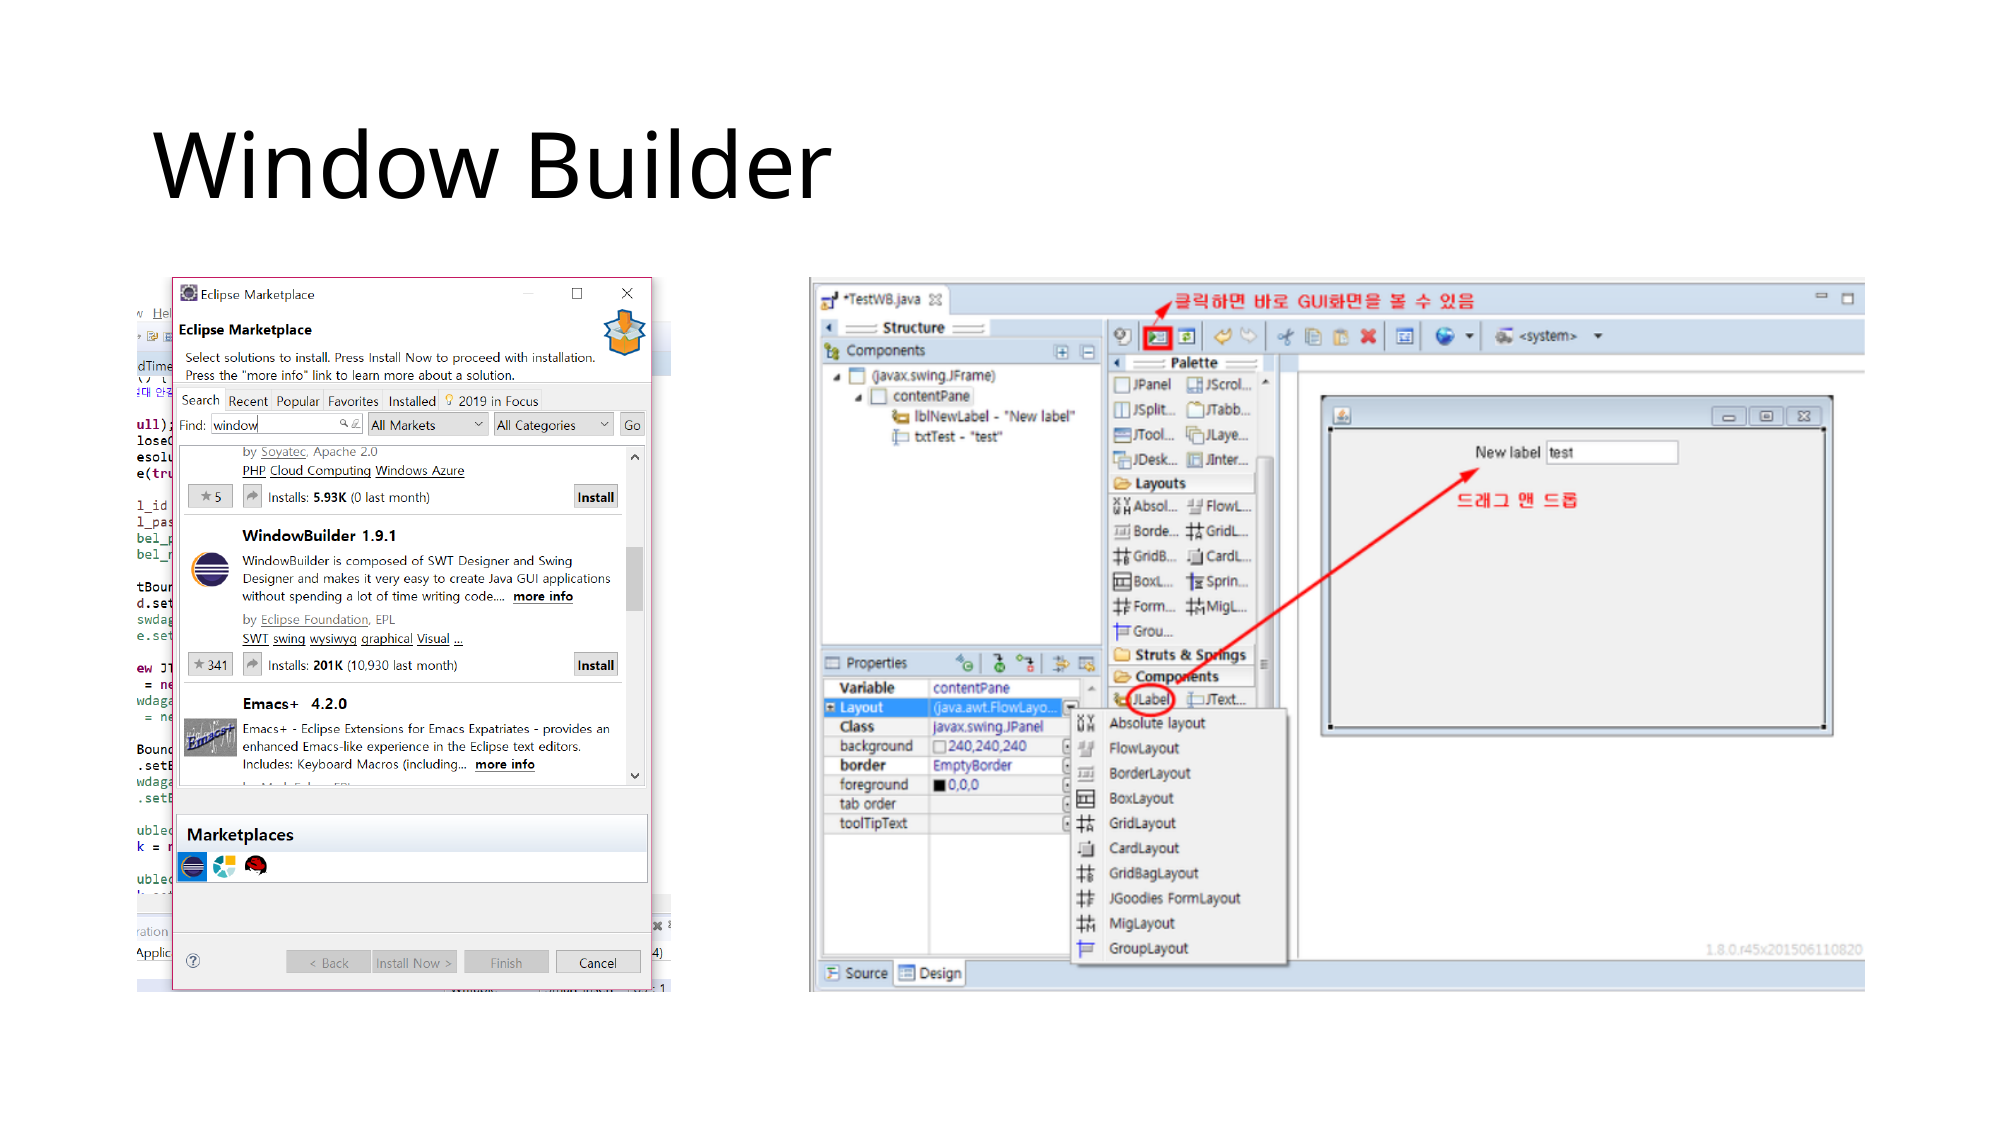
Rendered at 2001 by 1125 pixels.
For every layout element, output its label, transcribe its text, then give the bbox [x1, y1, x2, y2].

title Window Builder [137, 59, 1863, 278]
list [137, 277, 671, 992]
picture [807, 277, 1865, 992]
